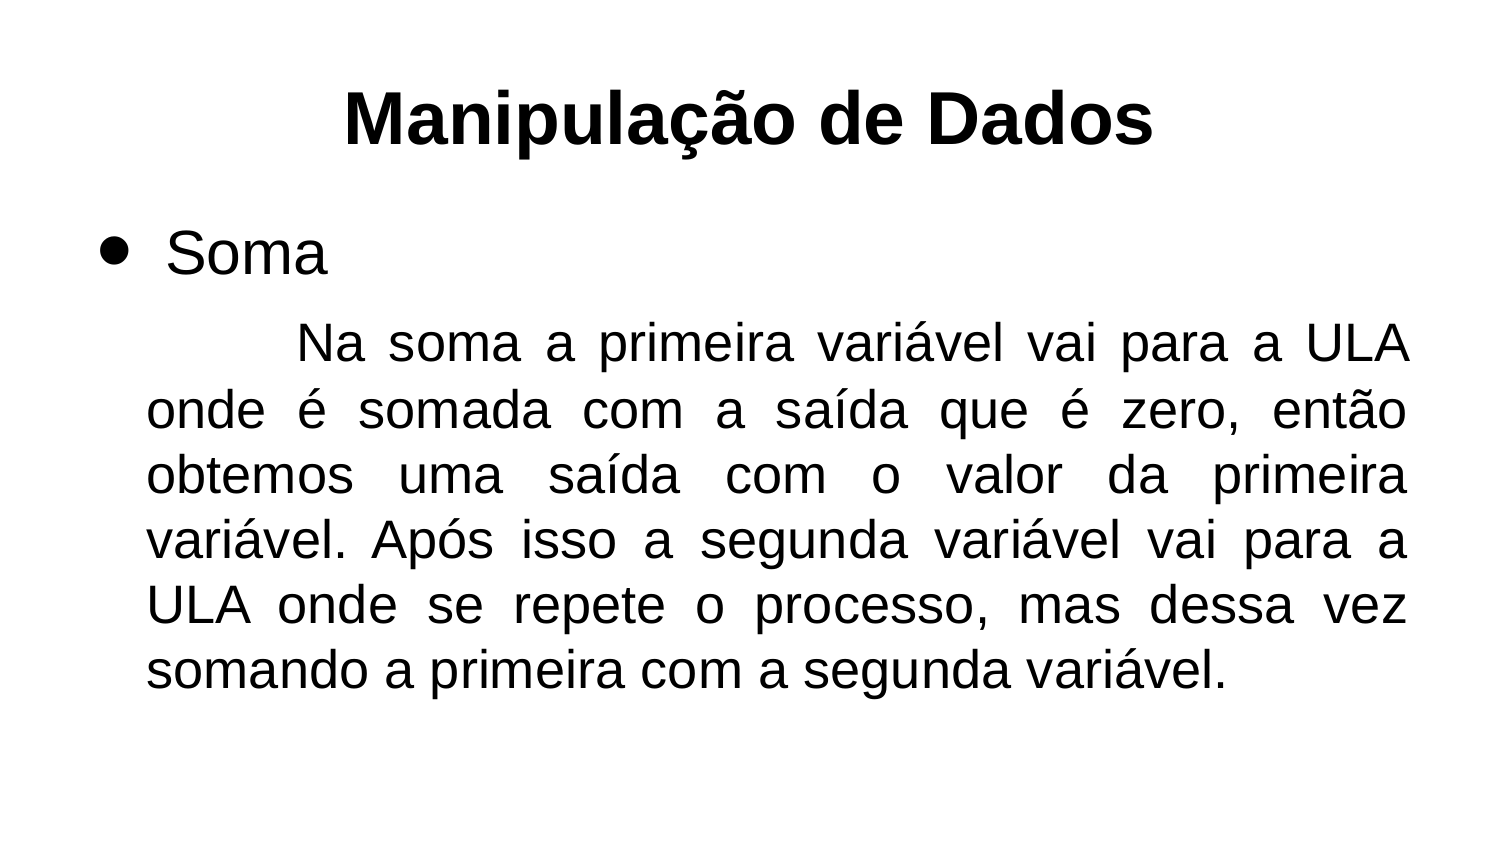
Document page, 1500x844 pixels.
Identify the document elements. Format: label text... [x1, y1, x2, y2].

title Manipulação de Dados [75, 33, 1425, 175]
list Soma Na soma a primeira variável vai para a ULA onde é somada com a saída que é zero, então obtemos uma saída com o valor da primeira variável. Após isso a segunda variável vai para a ULA onde se repete o processo, mas dessa vez somando a primeira com a segunda variável. [75, 196, 1425, 808]
